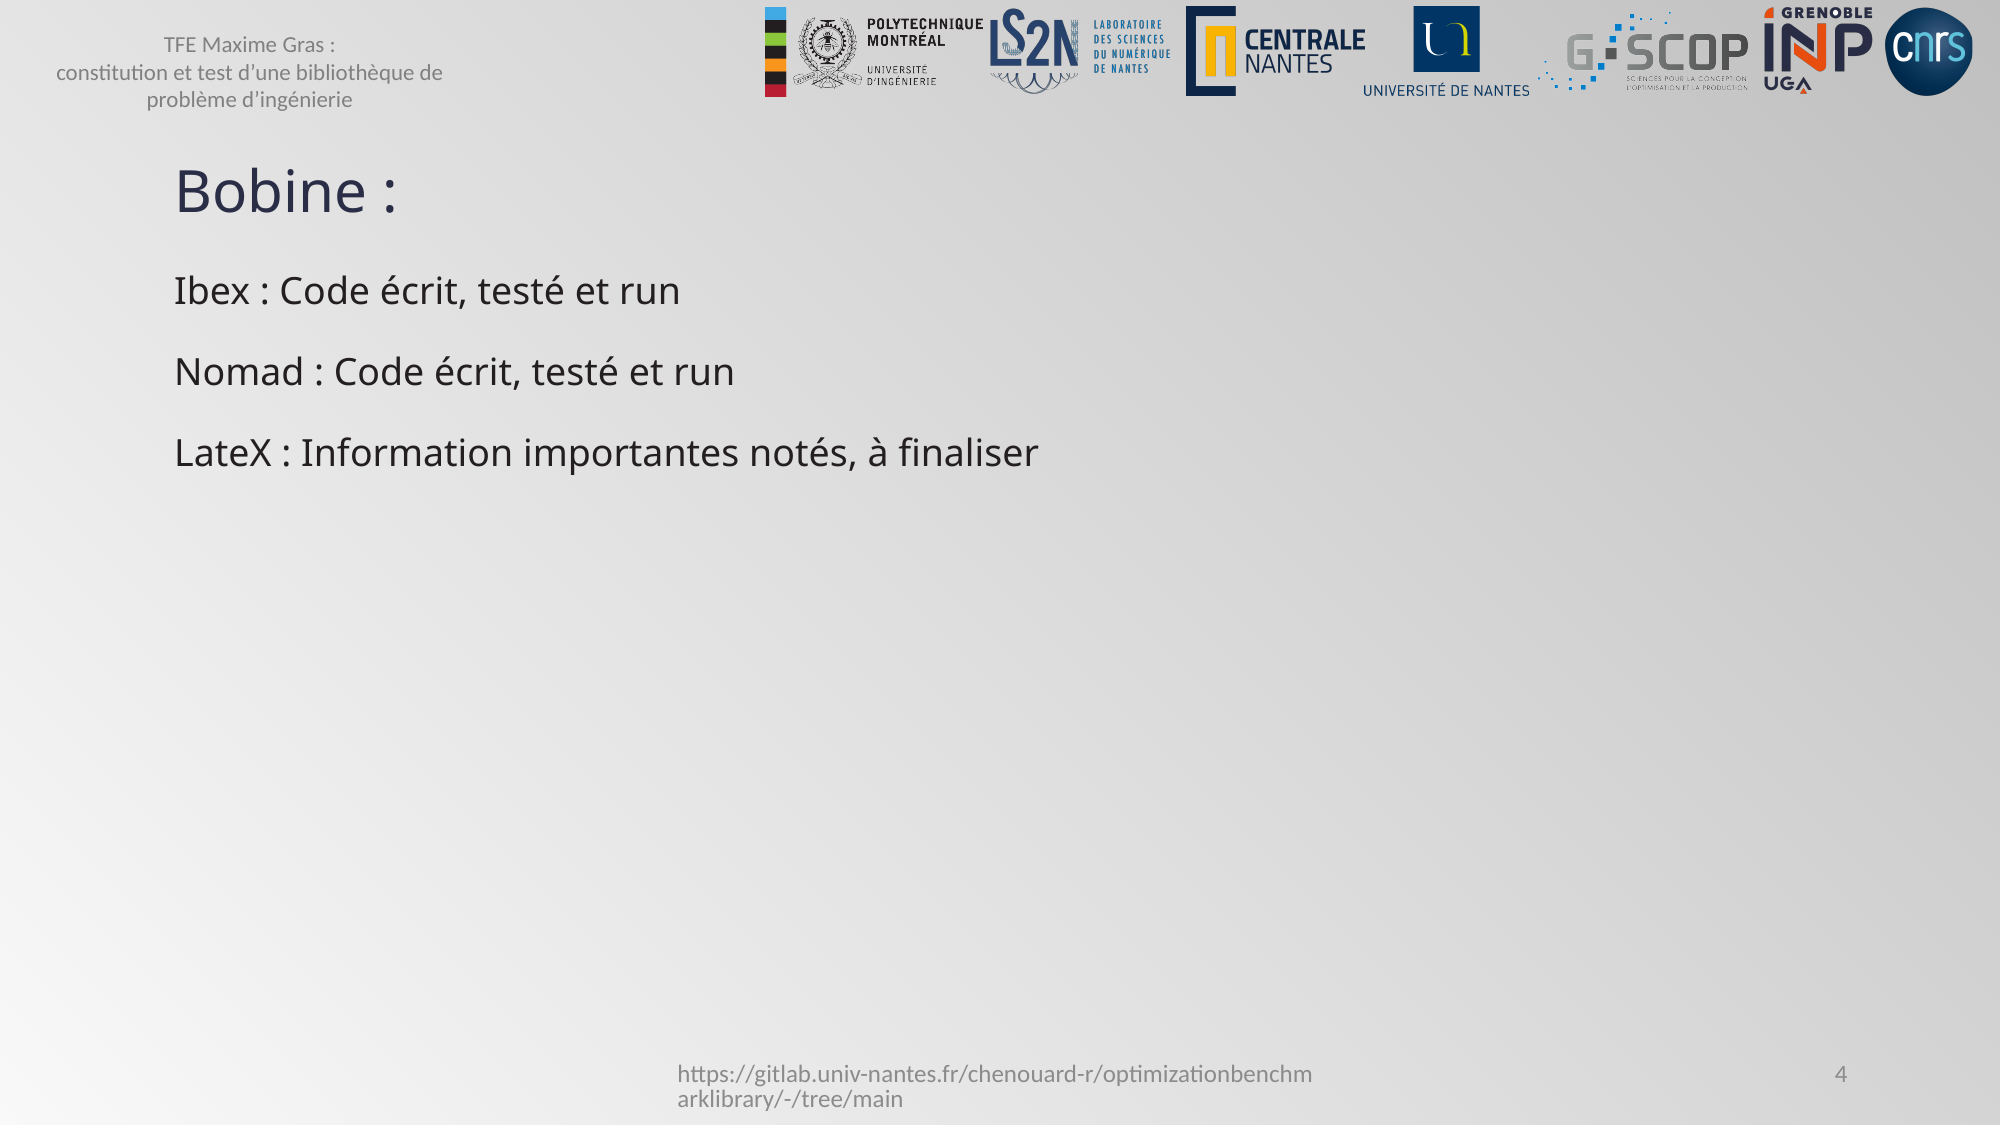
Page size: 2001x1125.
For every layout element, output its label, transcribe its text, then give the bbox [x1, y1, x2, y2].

picture [765, 0, 1529, 121]
picture [1534, 6, 1752, 96]
footer https://gitlab.univ-nantes.fr/chenouard-r/optimizationbenchmarklibrary/-/tree/main [662, 1042, 1338, 1103]
title Bobine : [159, 122, 1841, 264]
slide_number 4 [1412, 1042, 1863, 1103]
picture [1884, 7, 1973, 96]
picture [1761, 6, 1875, 96]
text_box Ibex : Code écrit, testé et run Nomad : Code écrit, testé et run LateX : Information importantes notés, à finaliser [159, 264, 1841, 1003]
